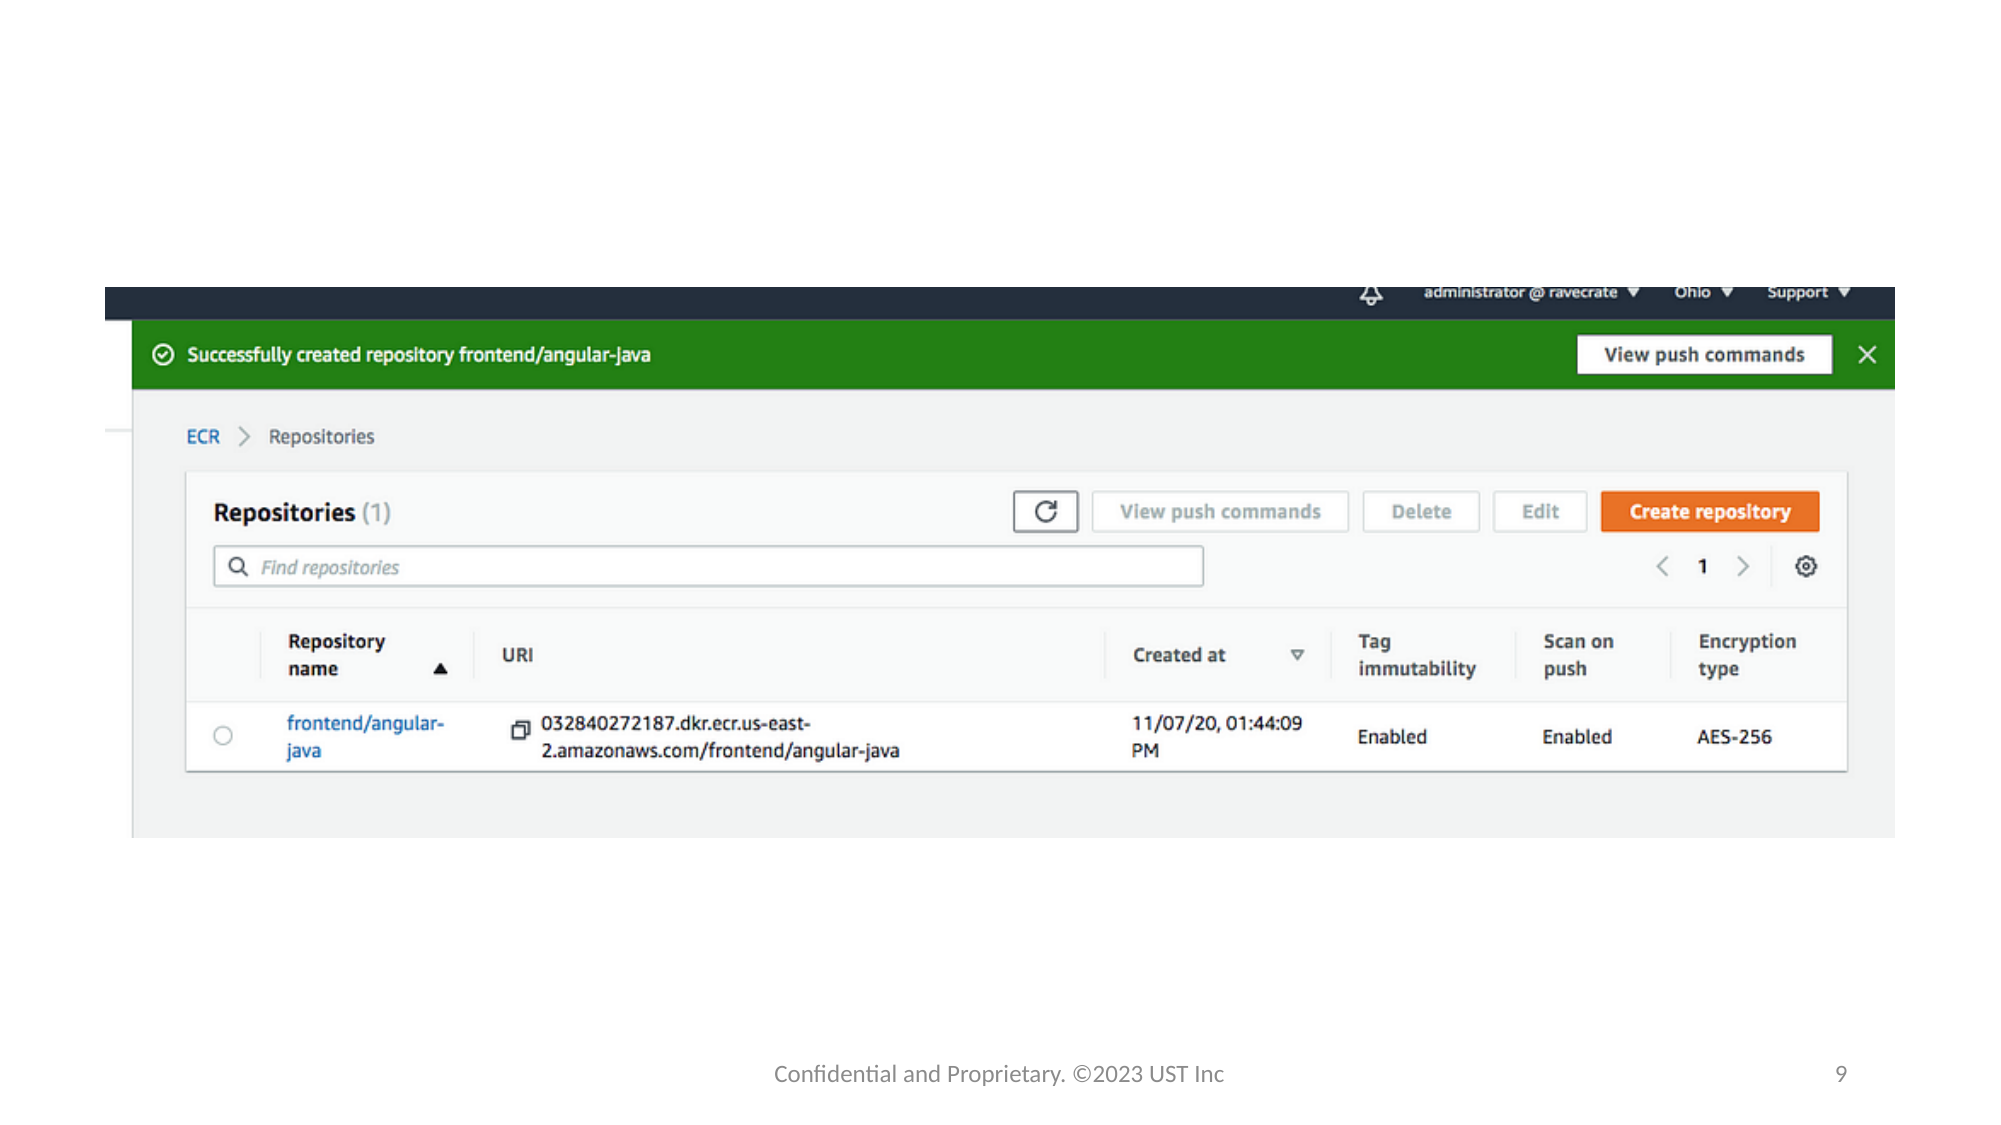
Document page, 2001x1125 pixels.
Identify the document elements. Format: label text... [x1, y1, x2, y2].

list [105, 287, 1895, 838]
slide_number 9 [1412, 1042, 1863, 1103]
footer Confidential and Proprietary. ©2023 UST Inc [662, 1042, 1338, 1103]
